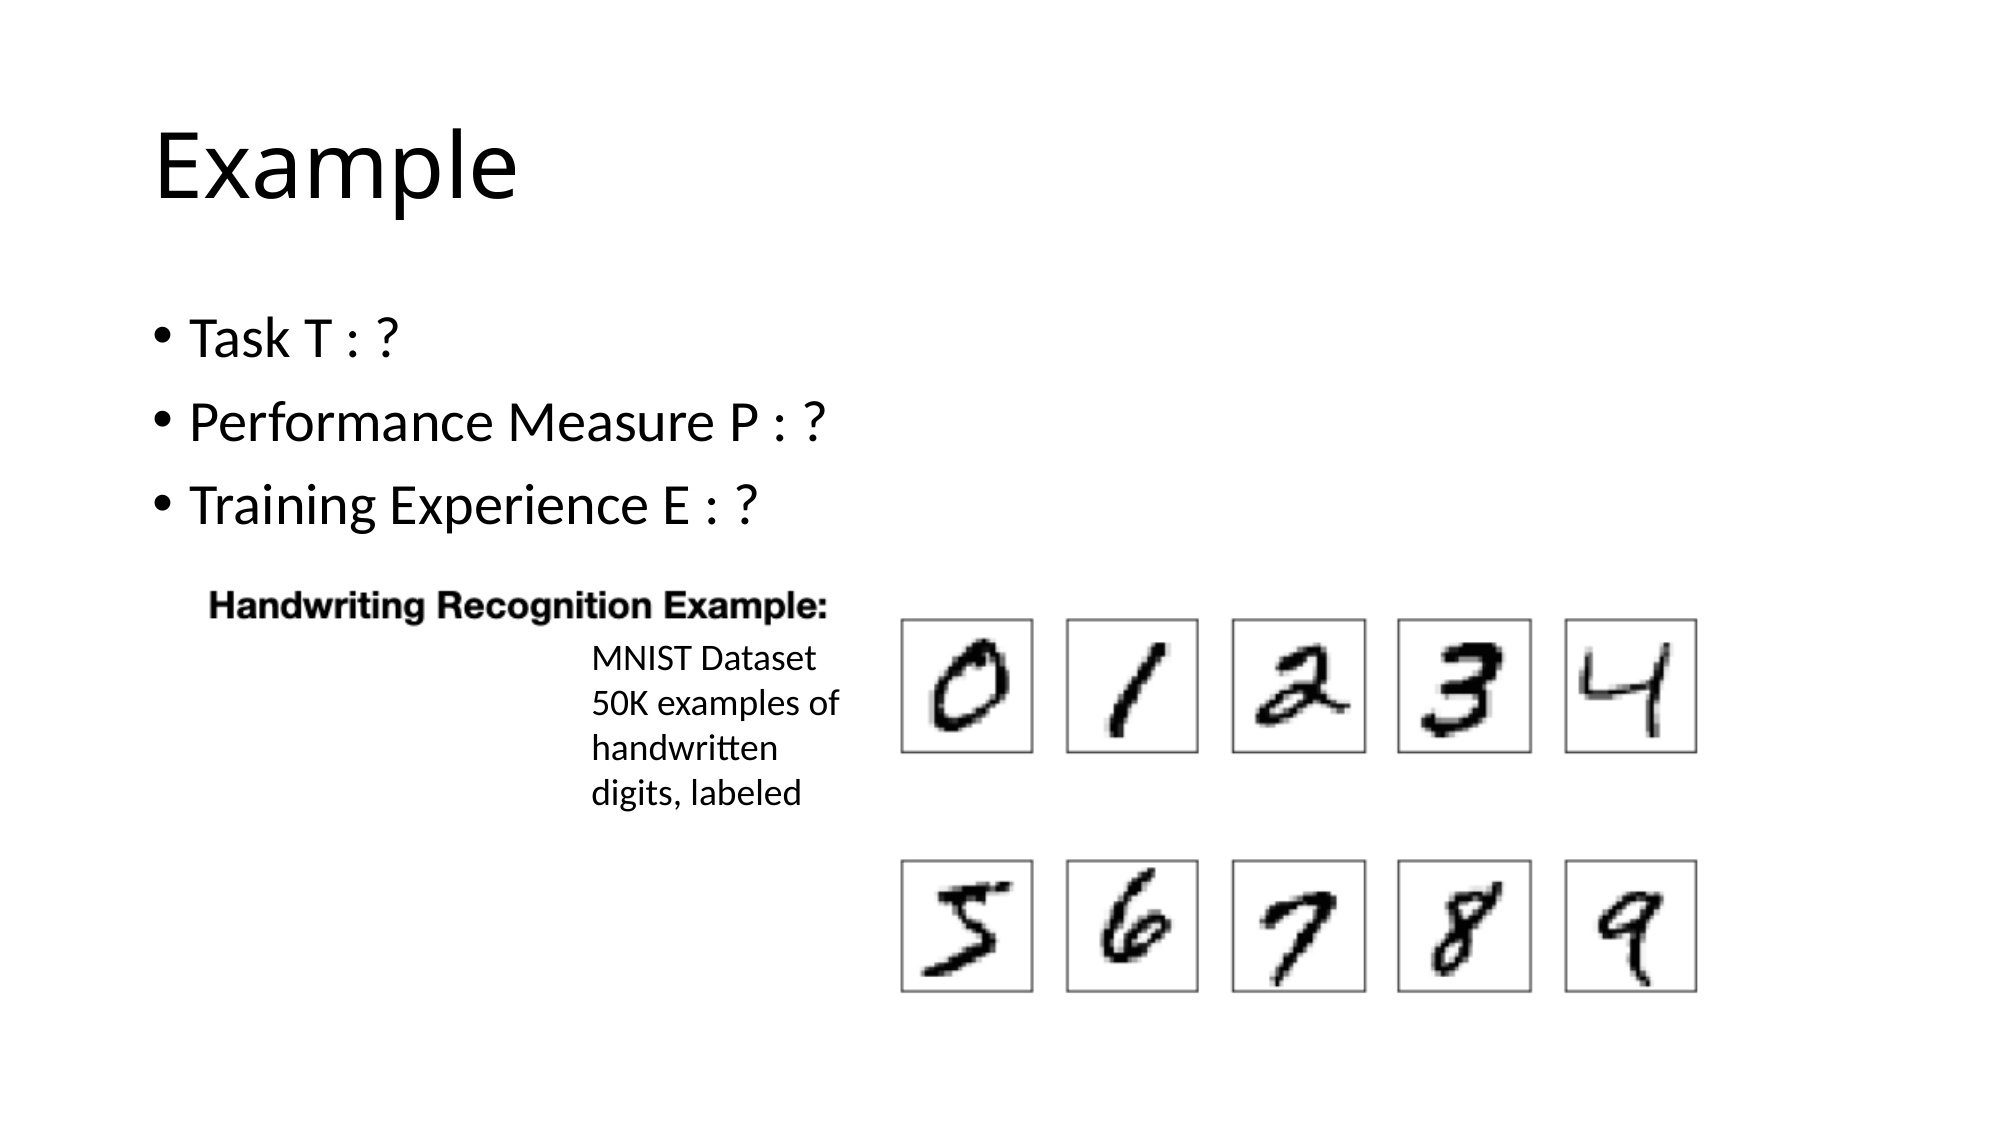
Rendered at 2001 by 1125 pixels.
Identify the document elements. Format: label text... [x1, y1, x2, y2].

title Example [137, 59, 1863, 278]
list Task T : ? Performance Measure P : ? Training Experience E : ? [137, 299, 1863, 1014]
picture [202, 572, 1728, 1014]
